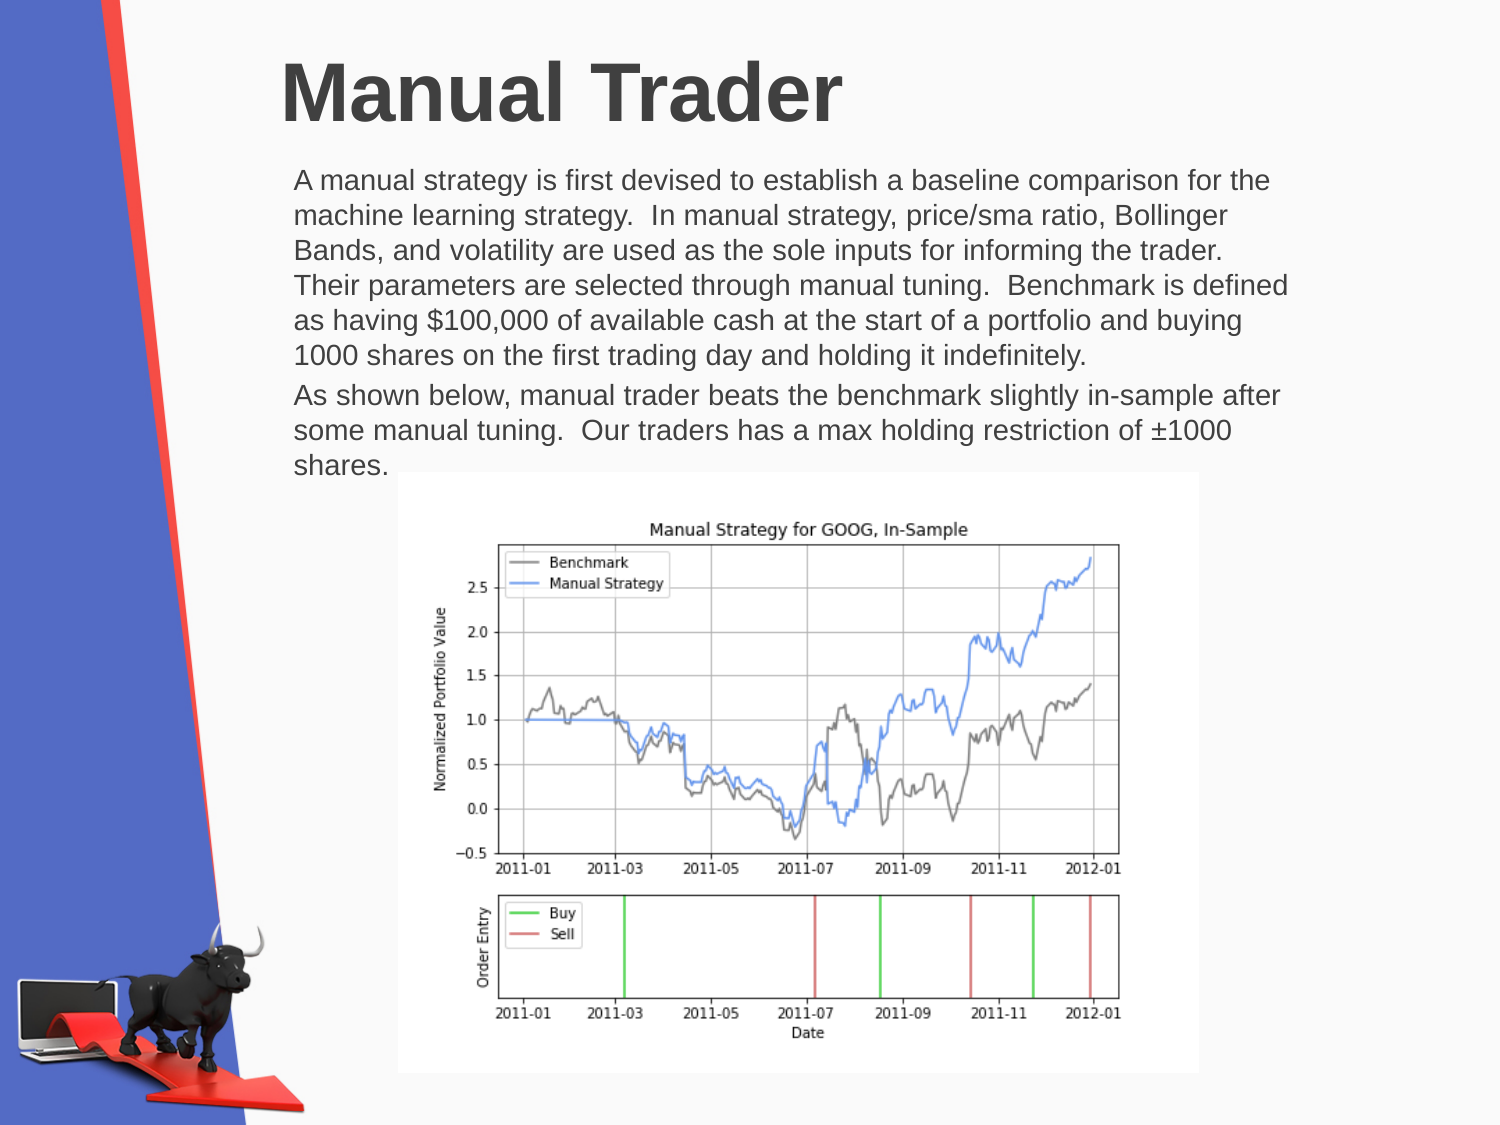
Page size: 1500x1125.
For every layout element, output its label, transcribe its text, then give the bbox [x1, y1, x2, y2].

picture [0, 0, 1500, 1125]
text_box A manual strategy is first devised to establish a baseline comparison for the machine learning strategy. In manual strategy, price/sma ratio, Bollinger Bands, and volatility are used as the sole inputs for informing the trader. Their parameters are selected through manual tuning. Benchmark is defined as having $100,000 of available cash at the start of a portfolio and buying 1000 shares on the first trading day and holding it indefinitely. As shown below, manual trader beats the benchmark slightly in-sample after some manual tuning. Our traders has a max holding restriction of ±1000 shares. [228, 153, 1306, 835]
title Manual Trader [265, 0, 1500, 176]
